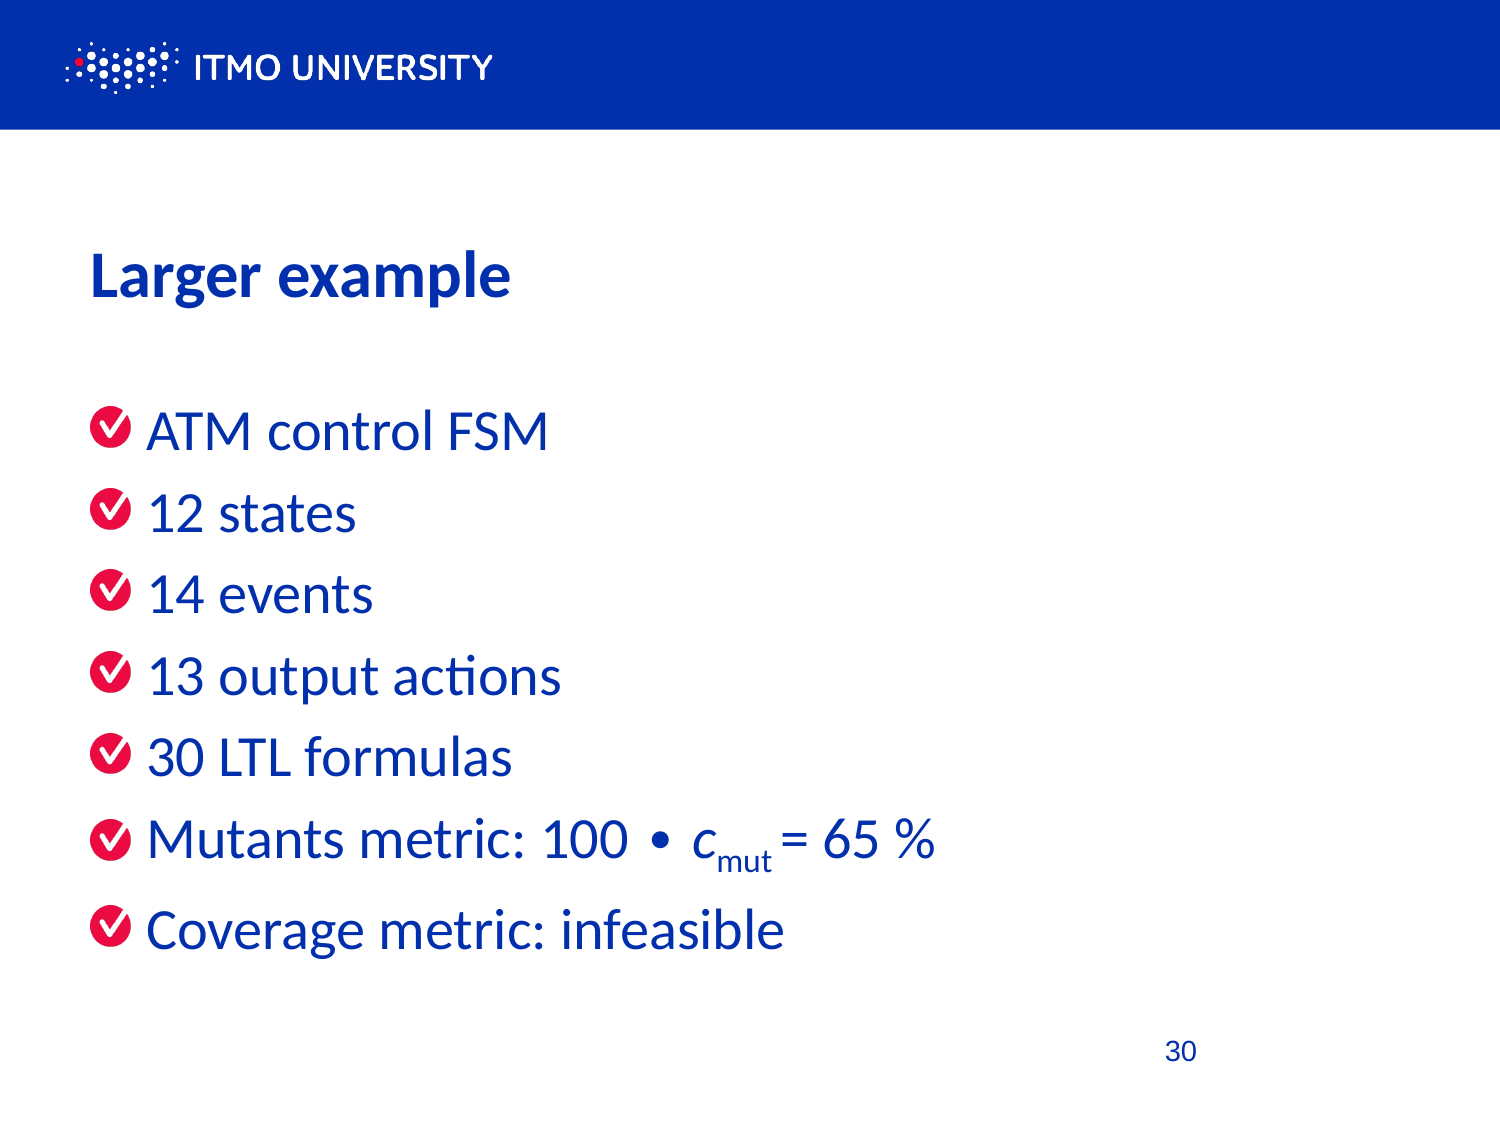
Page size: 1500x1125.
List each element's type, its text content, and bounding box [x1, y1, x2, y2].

picture [90, 905, 131, 947]
picture [90, 819, 131, 861]
title Larger example [75, 202, 1425, 339]
text_box 30 [1149, 1024, 1500, 1085]
picture [90, 488, 131, 530]
picture [0, 0, 545, 140]
picture [90, 651, 131, 693]
picture [90, 733, 131, 774]
picture [90, 569, 131, 611]
list ATM control FSM 12 states 14 events 13 output actions 30 LTL formulas Mutants metric: 100 ∙ cmut = 65 % Coverage metric: infeasible [75, 384, 1458, 1005]
picture [90, 406, 131, 448]
